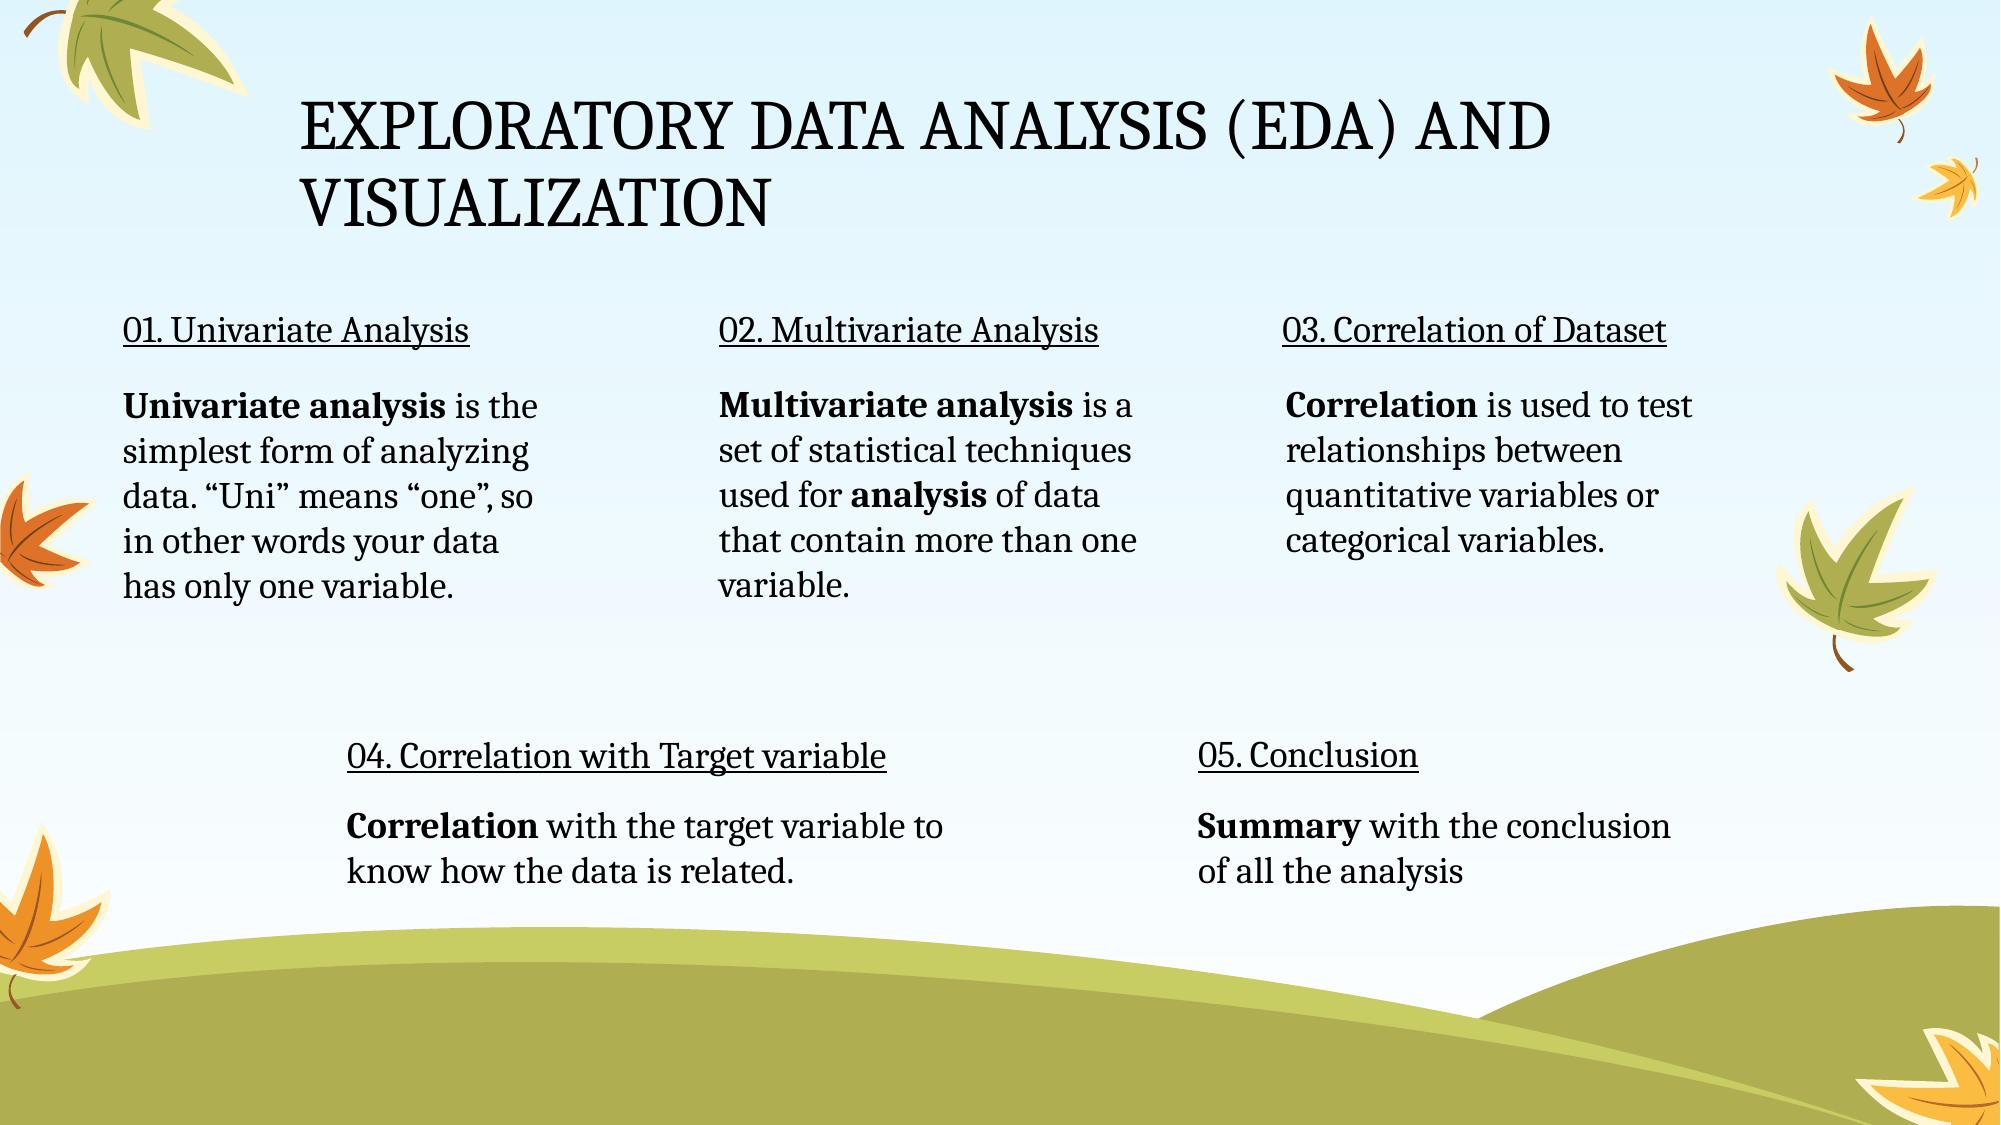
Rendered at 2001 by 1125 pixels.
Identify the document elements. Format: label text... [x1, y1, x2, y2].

text_box 02. Multivariate Analysis [704, 297, 1184, 358]
text_box Correlation is used to test relationships between quantitative variables or categorical variables. [1271, 372, 1751, 567]
text_box Multivariate analysis is a set of statistical techniques used for analysis of data that contain more than one variable. [704, 372, 1184, 612]
text_box 01. Univariate Analysis [108, 297, 556, 358]
text_box Univariate analysis is the simplest form of analyzing data. “Uni” means “one”, so in other words your data has only one variable. [108, 373, 556, 614]
text_box EXPLORATORY DATA ANALYSIS (EDA) AND VISUALIZATION [284, 81, 1784, 284]
text_box 03. Correlation of Dataset [1267, 297, 1784, 358]
text_box 05. Conclusion [1183, 723, 1509, 783]
text_box Summary with the conclusion of all the analysis [1183, 793, 1707, 899]
text_box 04. Correlation with Target variable [332, 723, 1038, 784]
text_box Correlation with the target variable to know how the data is related. [331, 793, 988, 899]
